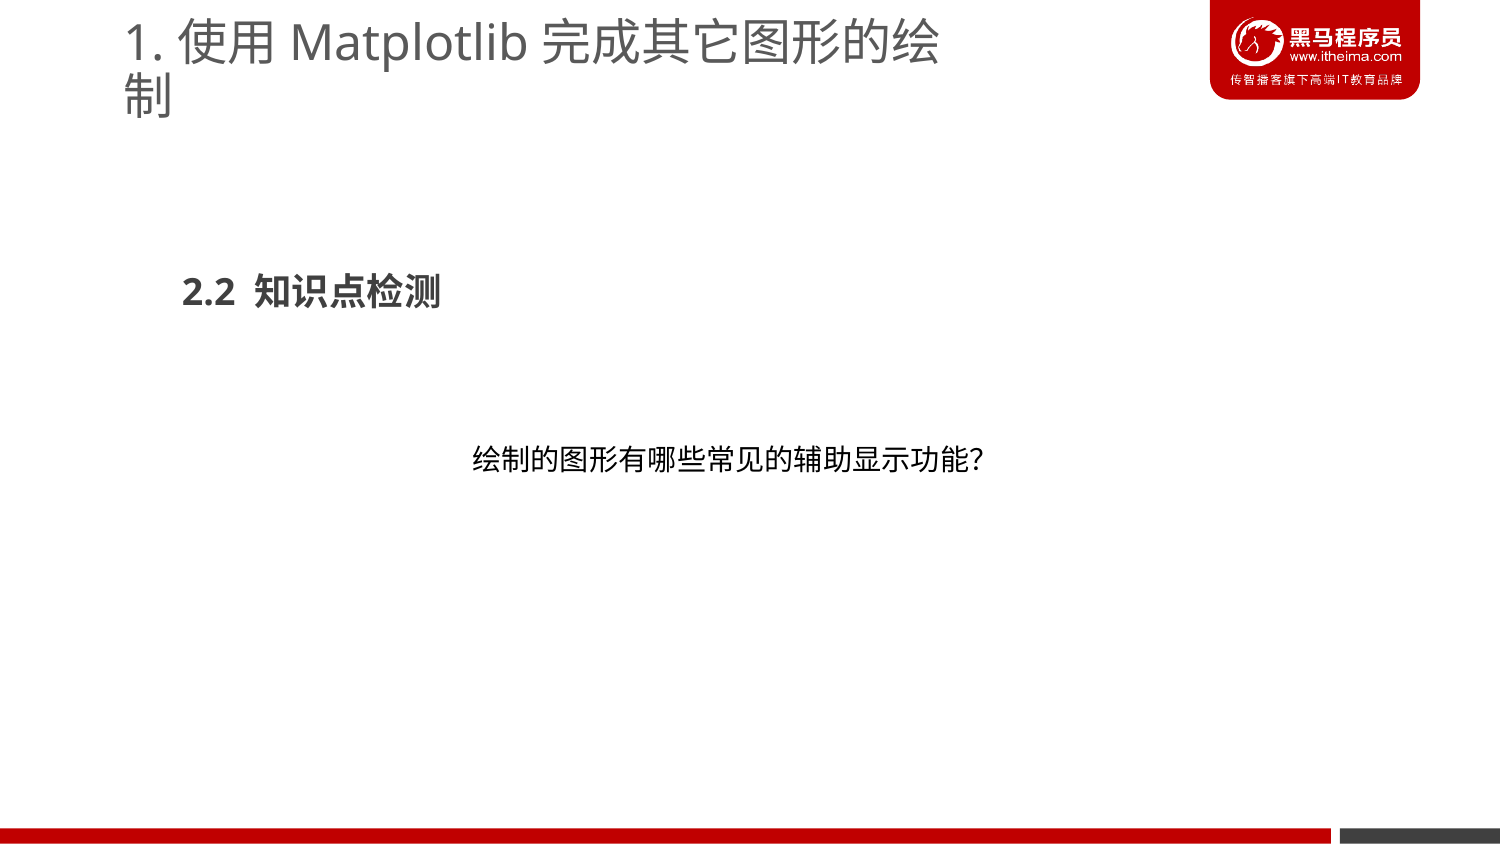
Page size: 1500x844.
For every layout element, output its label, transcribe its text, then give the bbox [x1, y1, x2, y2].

text_box 2.2 知识点检测 [167, 260, 744, 321]
picture [1212, 8, 1421, 94]
text_box 1.使用Matplotlib完成其它图形的绘制 [112, 5, 996, 138]
text_box 绘制的图形有哪些常见的辅助显示功能？ [457, 433, 1014, 484]
